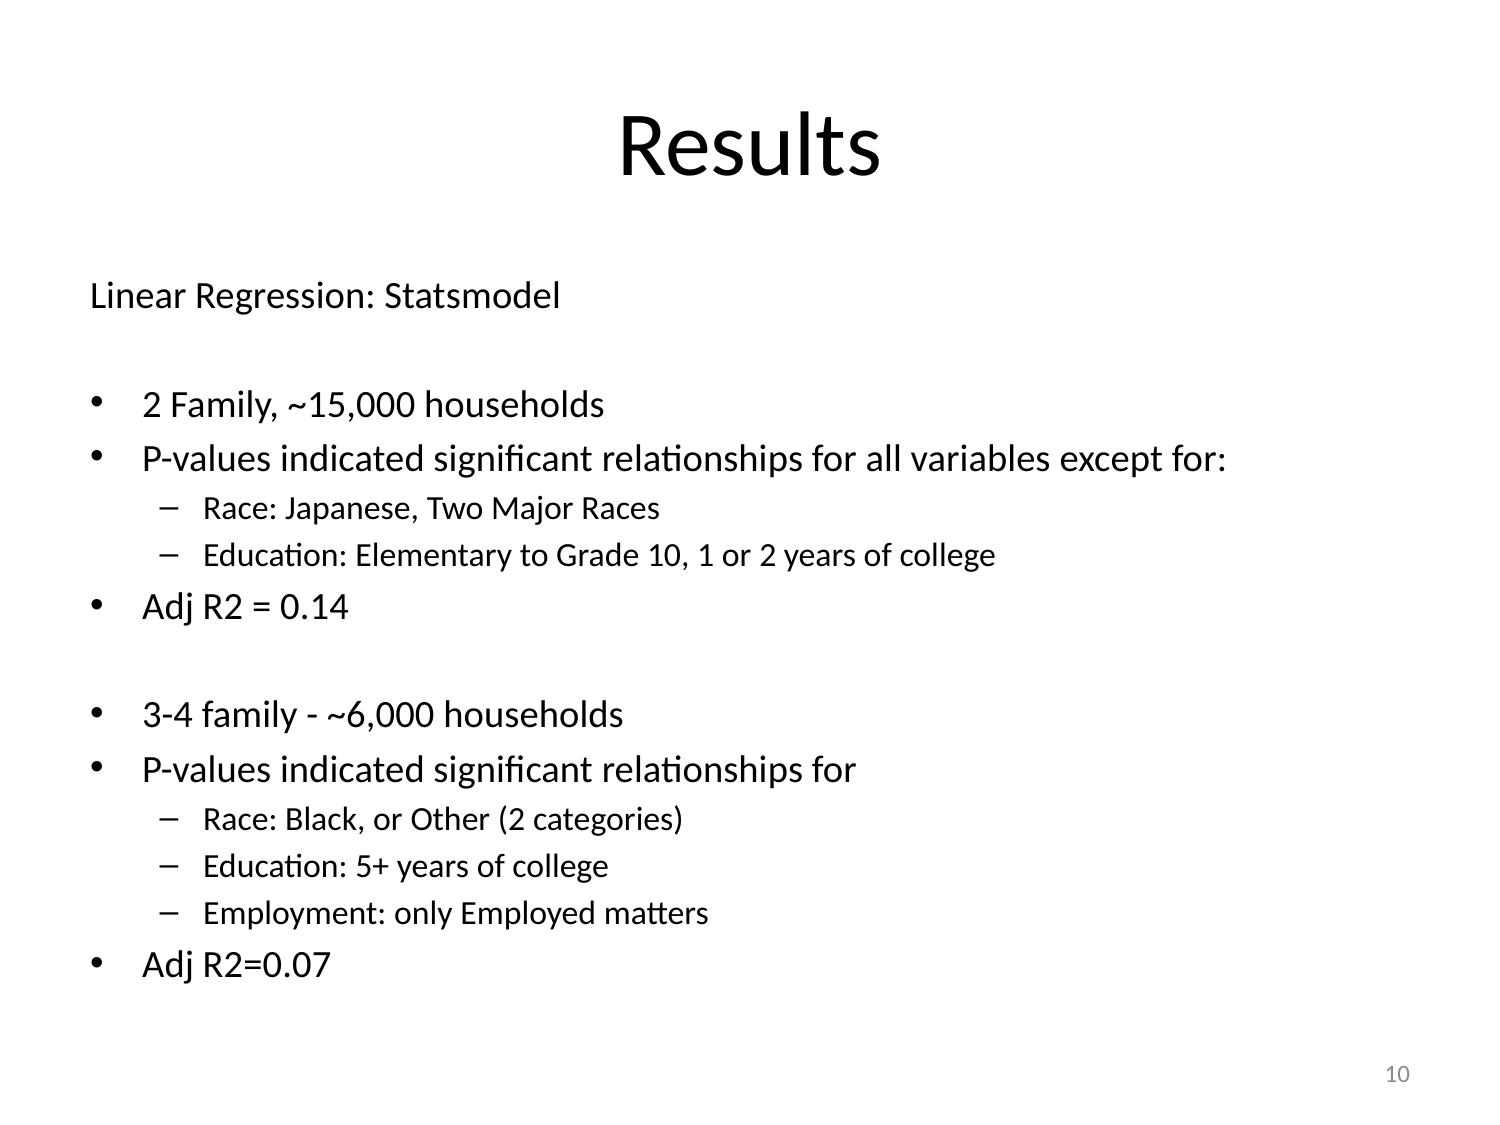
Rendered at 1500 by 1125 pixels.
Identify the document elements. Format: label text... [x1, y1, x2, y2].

list Linear Regression: Statsmodel 2 Family, ~15,000 households P-values indicated significant relationships for all variables except for: Race: Japanese, Two Major Races Education: Elementary to Grade 10, 1 or 2 years of college Adj R2 = 0.14 3-4 family - ~6,000 households P-values indicated significant relationships for Race: Black, or Other (2 categories) Education: 5+ years of college Employment: only Employed matters Adj R2=0.07 [75, 262, 1425, 1005]
slide_number 10 [1074, 1042, 1425, 1103]
title Results [75, 45, 1425, 233]
